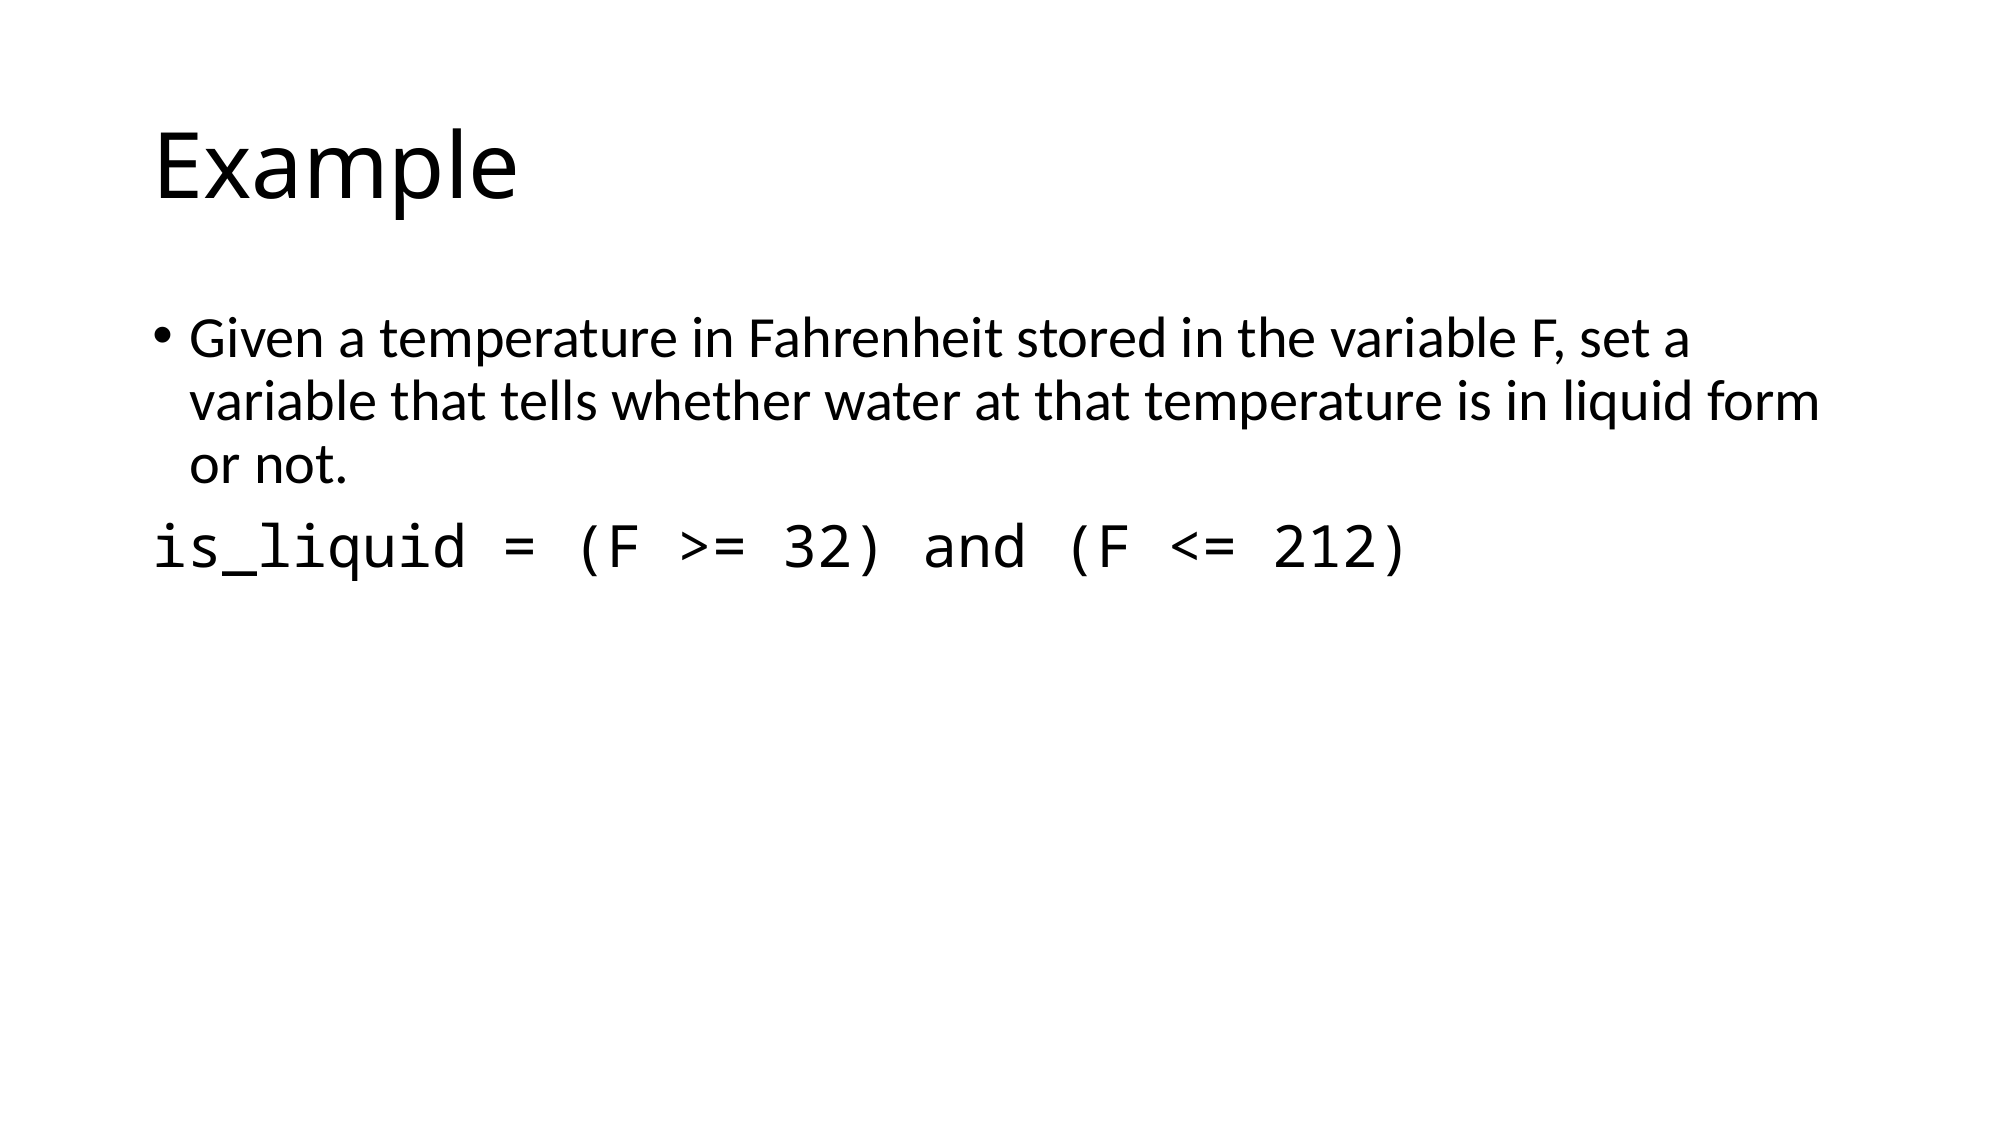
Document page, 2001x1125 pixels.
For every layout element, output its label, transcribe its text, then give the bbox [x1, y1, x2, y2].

list Given a temperature in Fahrenheit stored in the variable F, set a variable that tells whether water at that temperature is in liquid form or not. is_liquid = (F >= 32) and (F <= 212) [137, 299, 1863, 1014]
title Example [137, 59, 1863, 278]
